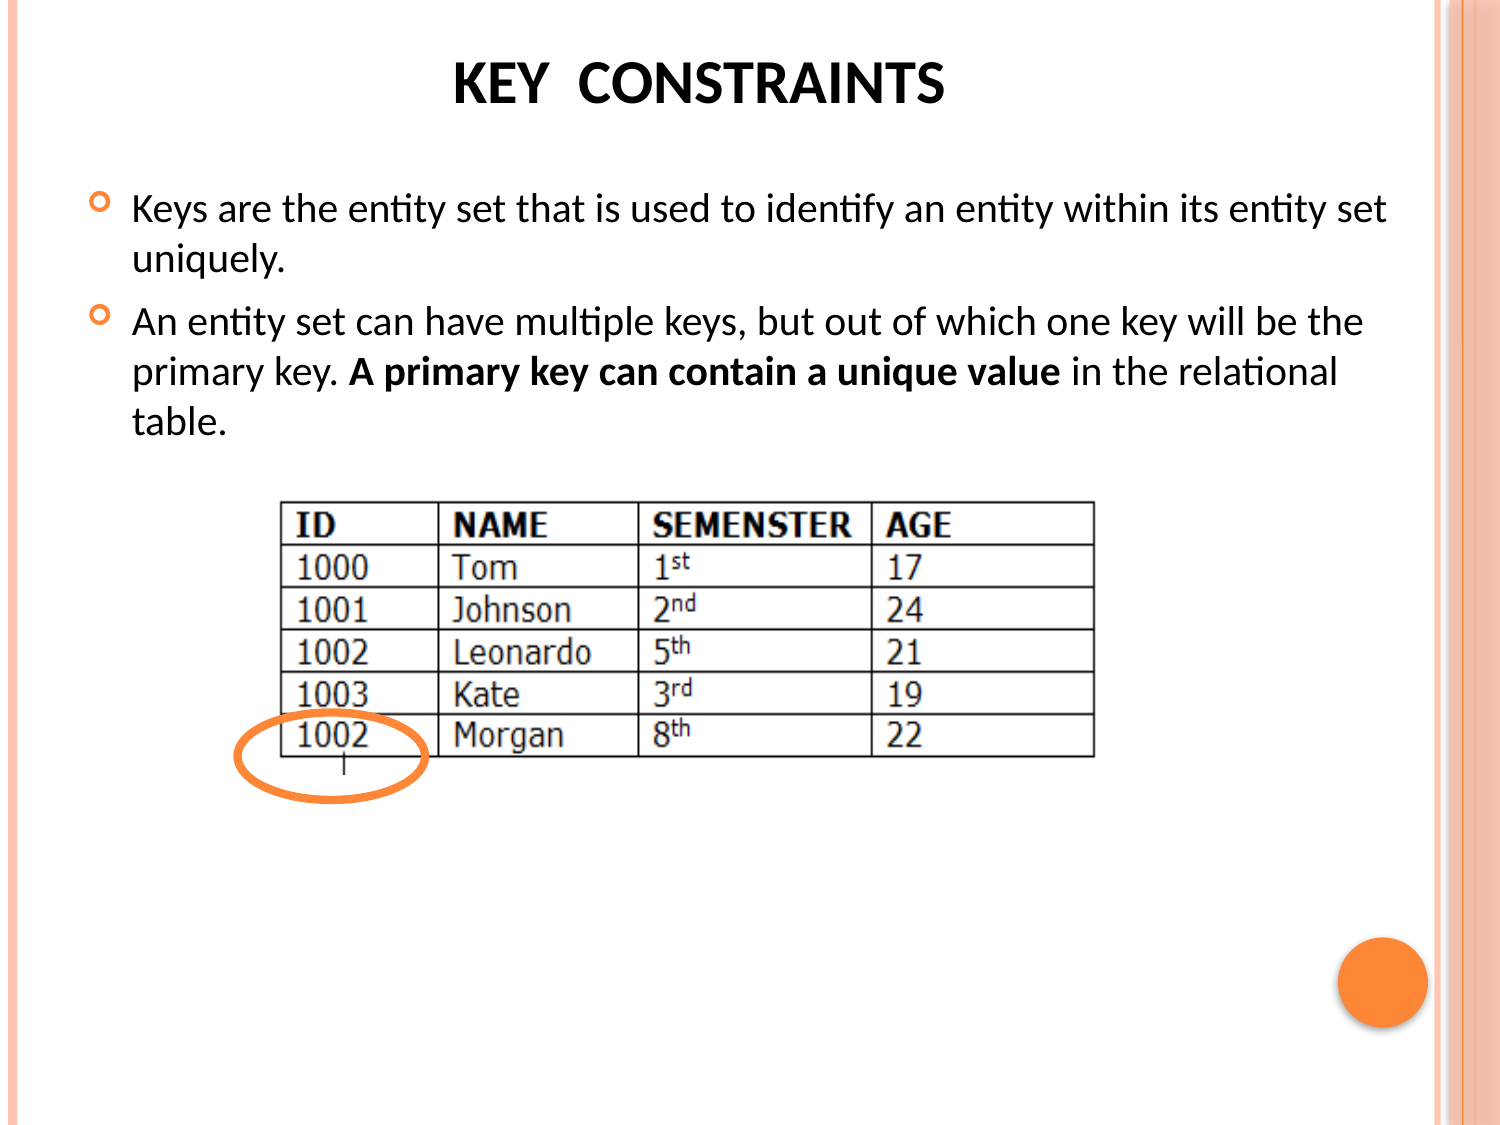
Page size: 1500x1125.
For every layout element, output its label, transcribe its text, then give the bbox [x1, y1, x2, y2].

title Key Constraints [37, 75, 1363, 197]
text_box [235, 727, 407, 803]
list Keys are the entity set that is used to identify an entity within its entity set uniquely. An entity set can have multiple keys, but out of which one key will be the primary key. A primary key can contain a unique value in the relational table. [75, 174, 1413, 1042]
picture [261, 486, 1126, 776]
